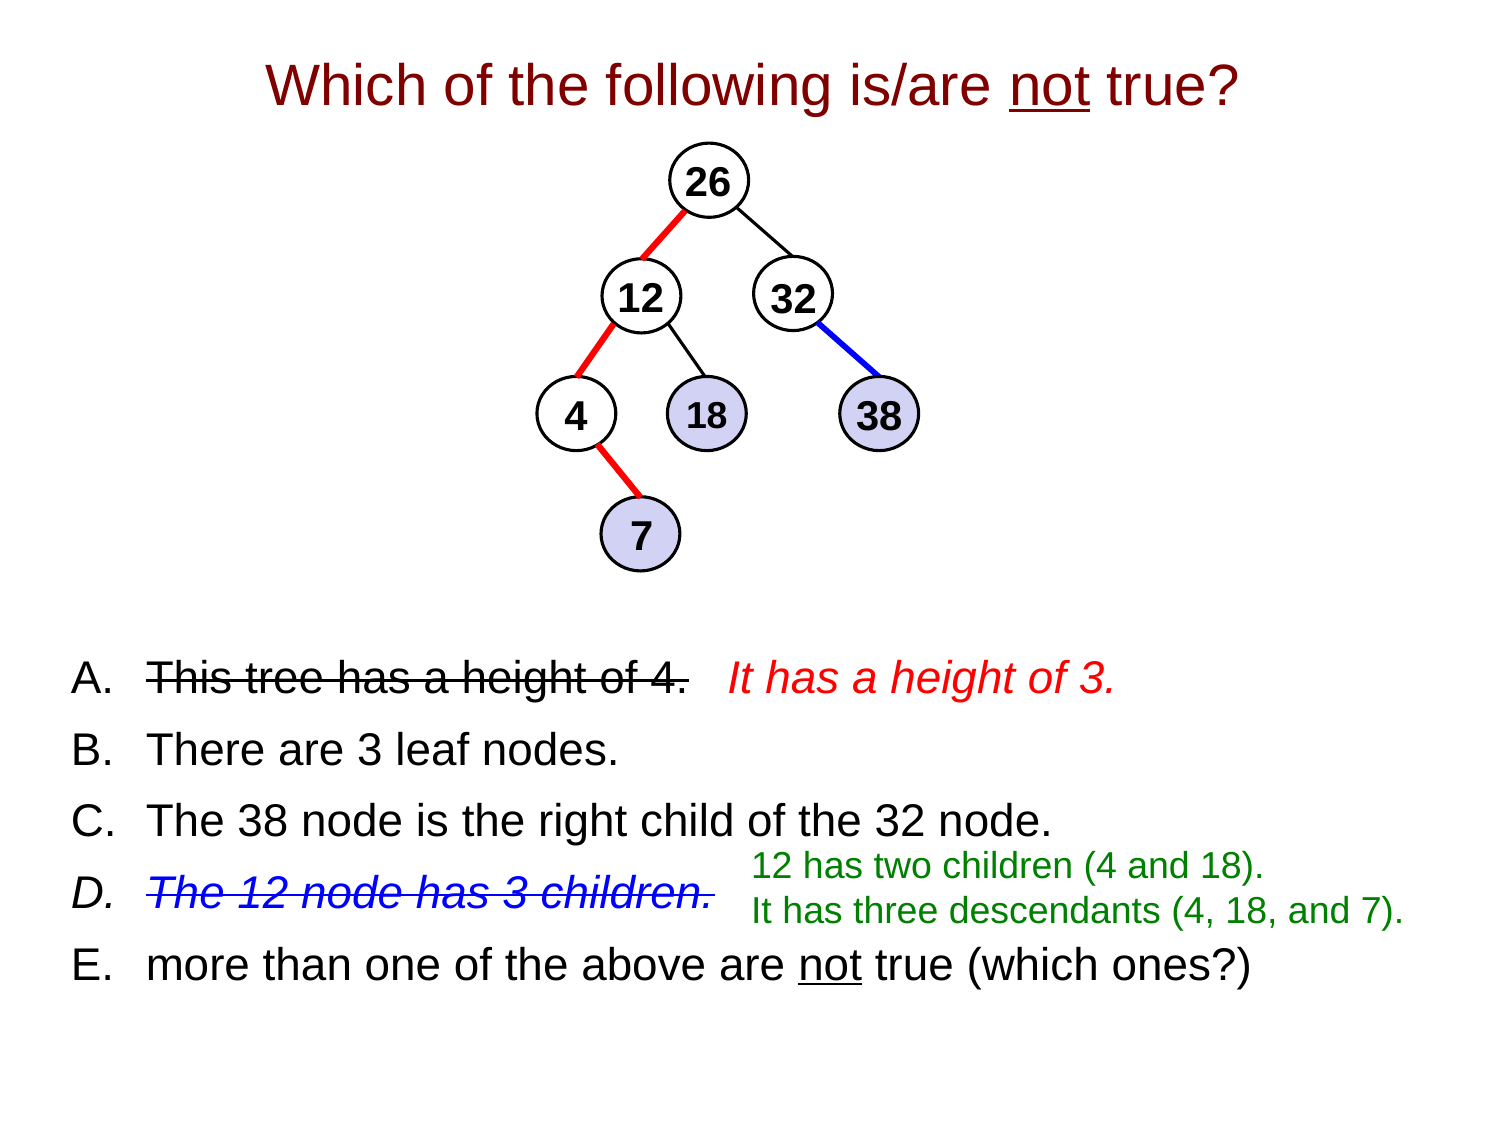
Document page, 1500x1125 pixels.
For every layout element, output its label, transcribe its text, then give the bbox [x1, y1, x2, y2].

text_box 7 [658, 505, 689, 568]
text_box [753, 256, 833, 331]
text_box 26 [662, 147, 689, 210]
text_box 18 [667, 376, 747, 451]
text_box 12 has two children (4 and 18). It has three descendants (4, 18, and 7). [736, 833, 1420, 939]
text_box 4 [530, 381, 555, 443]
text_box [602, 258, 681, 333]
text_box 32 [814, 264, 839, 326]
text_box 7 [601, 496, 680, 571]
text_box 7 [597, 505, 623, 568]
title Which of the following is/are not true? [64, 12, 1442, 138]
text_box 12 [595, 263, 621, 325]
list This tree has a height of 4. It has a height of 3. There are 3 leaf nodes. The 38 node is the right child of the 32 node. The 12 node has 3 children. more than one of the above are not true (which ones?) [55, 138, 1500, 1060]
text_box 26 [729, 147, 754, 210]
text_box [536, 376, 616, 451]
text_box 38 [839, 376, 919, 451]
text_box 4 [598, 381, 622, 443]
text_box [669, 143, 749, 218]
text_box 12 [662, 263, 686, 325]
text_box 32 [748, 264, 772, 326]
